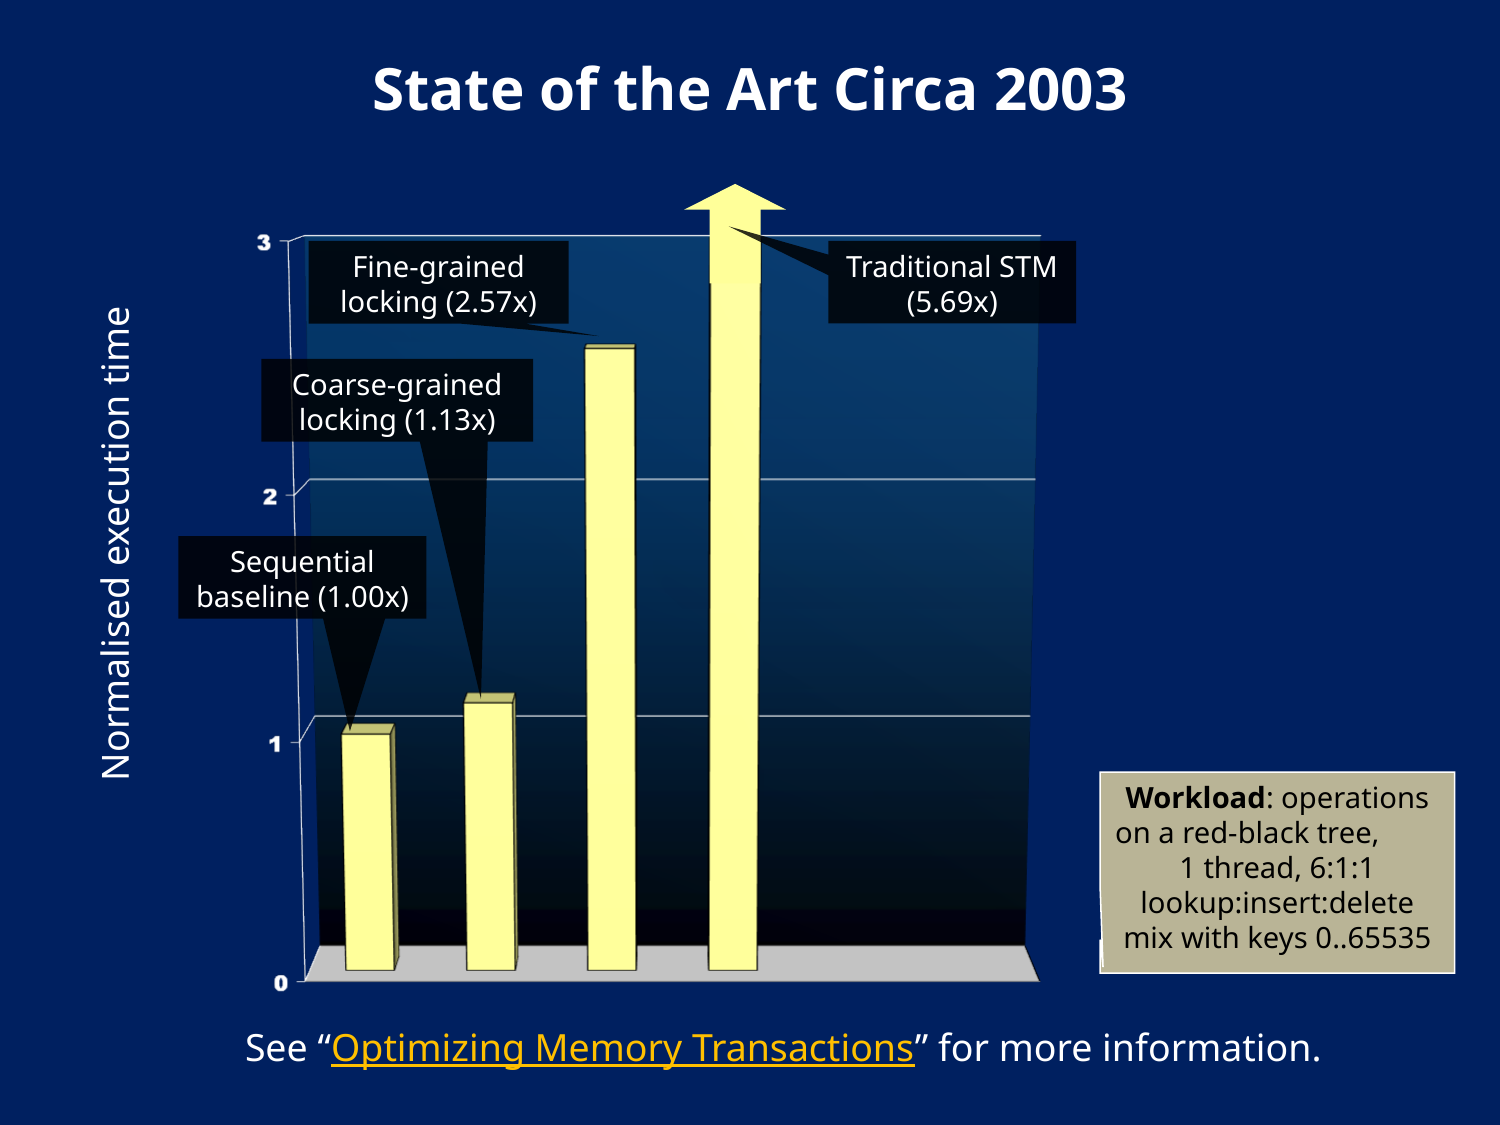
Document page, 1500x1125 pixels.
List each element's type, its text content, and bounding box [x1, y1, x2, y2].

text_box Workload: operations on a red-black tree, 1 thread, 6:1:1 lookup:insert:delete mix with keys 0..65535 [1416, 772, 1455, 974]
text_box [12, 76, 1373, 1125]
title State of the Art Circa 2003 [75, 45, 1425, 233]
